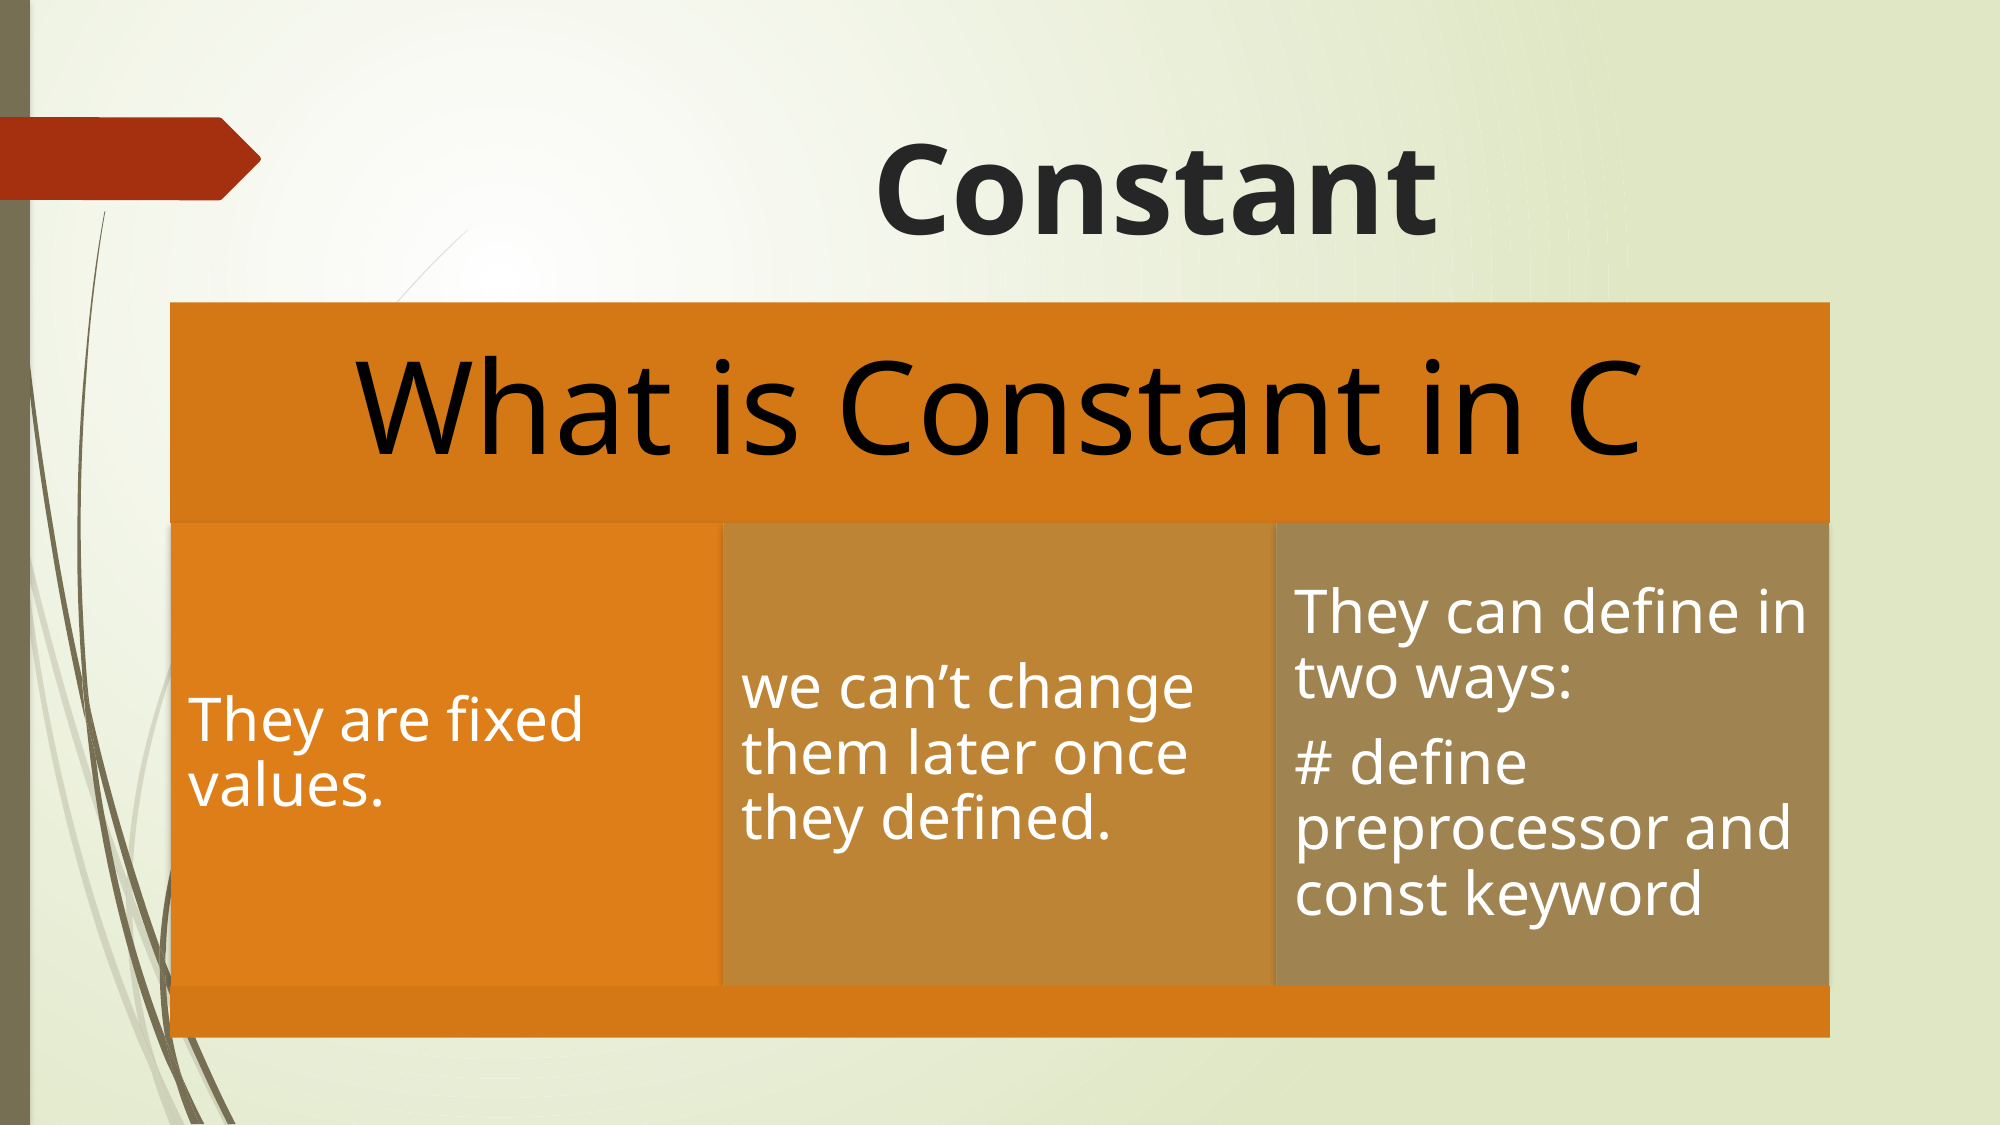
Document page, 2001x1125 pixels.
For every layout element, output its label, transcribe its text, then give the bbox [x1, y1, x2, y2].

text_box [169, 302, 1831, 1038]
title Constant [425, 102, 1888, 313]
